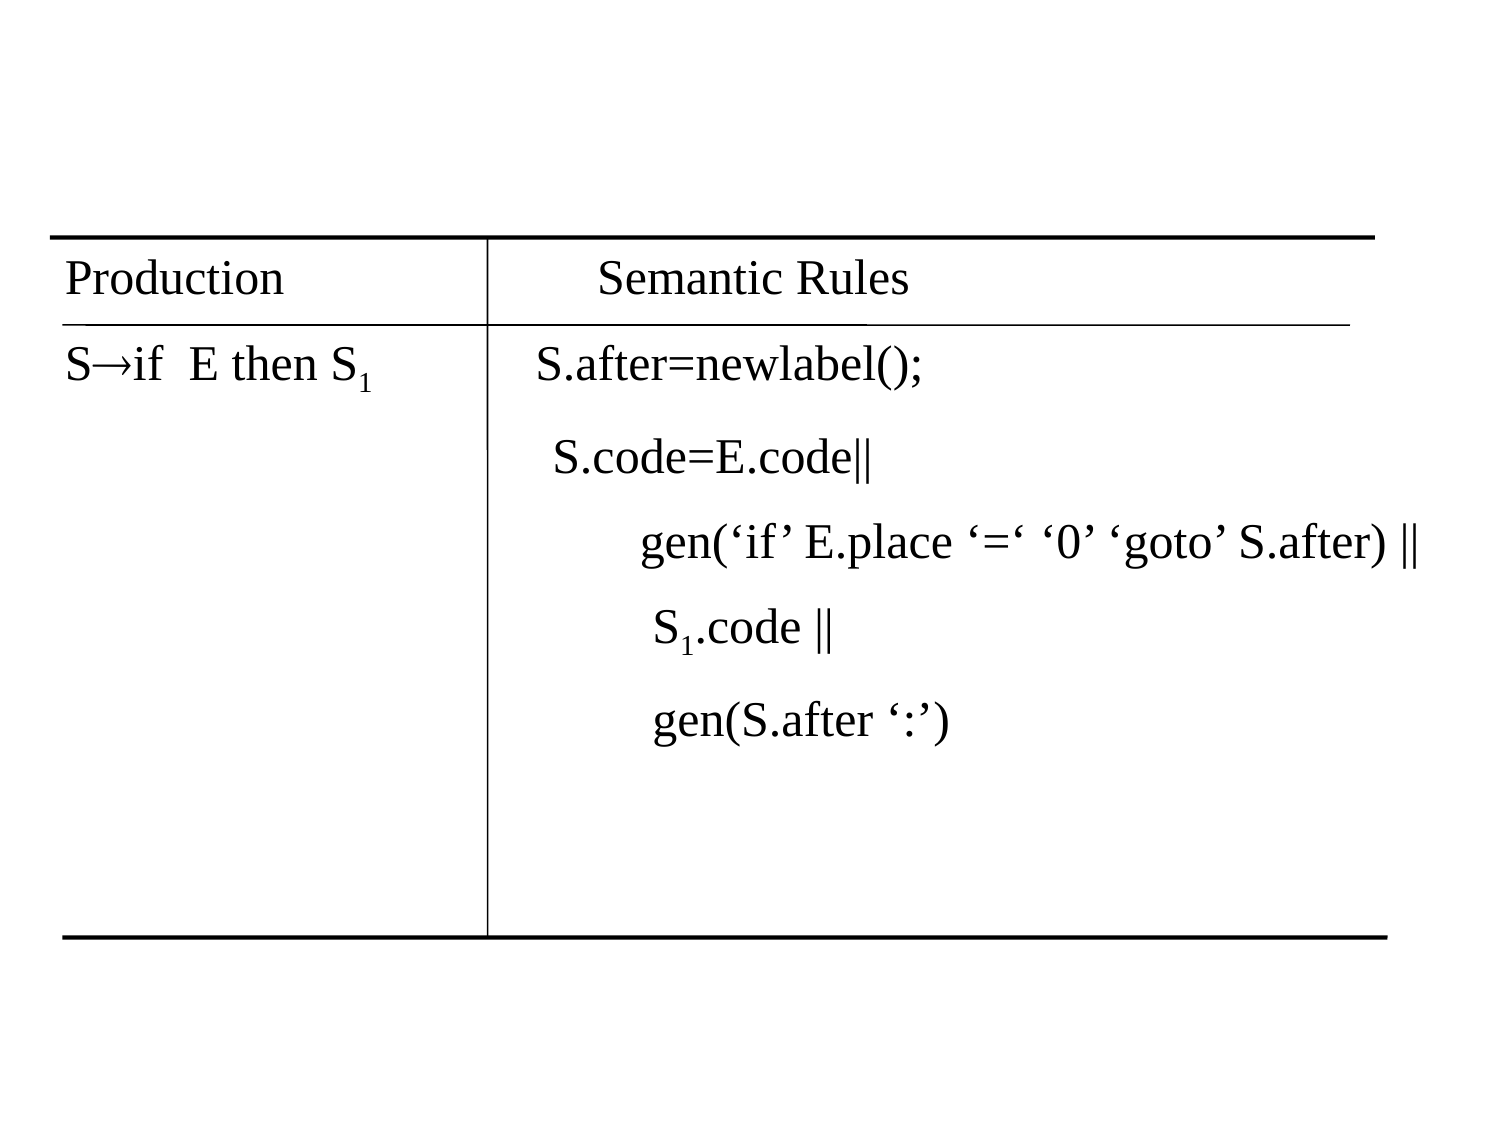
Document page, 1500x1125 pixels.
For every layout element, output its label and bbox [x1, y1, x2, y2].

text_box [49, 237, 1463, 938]
